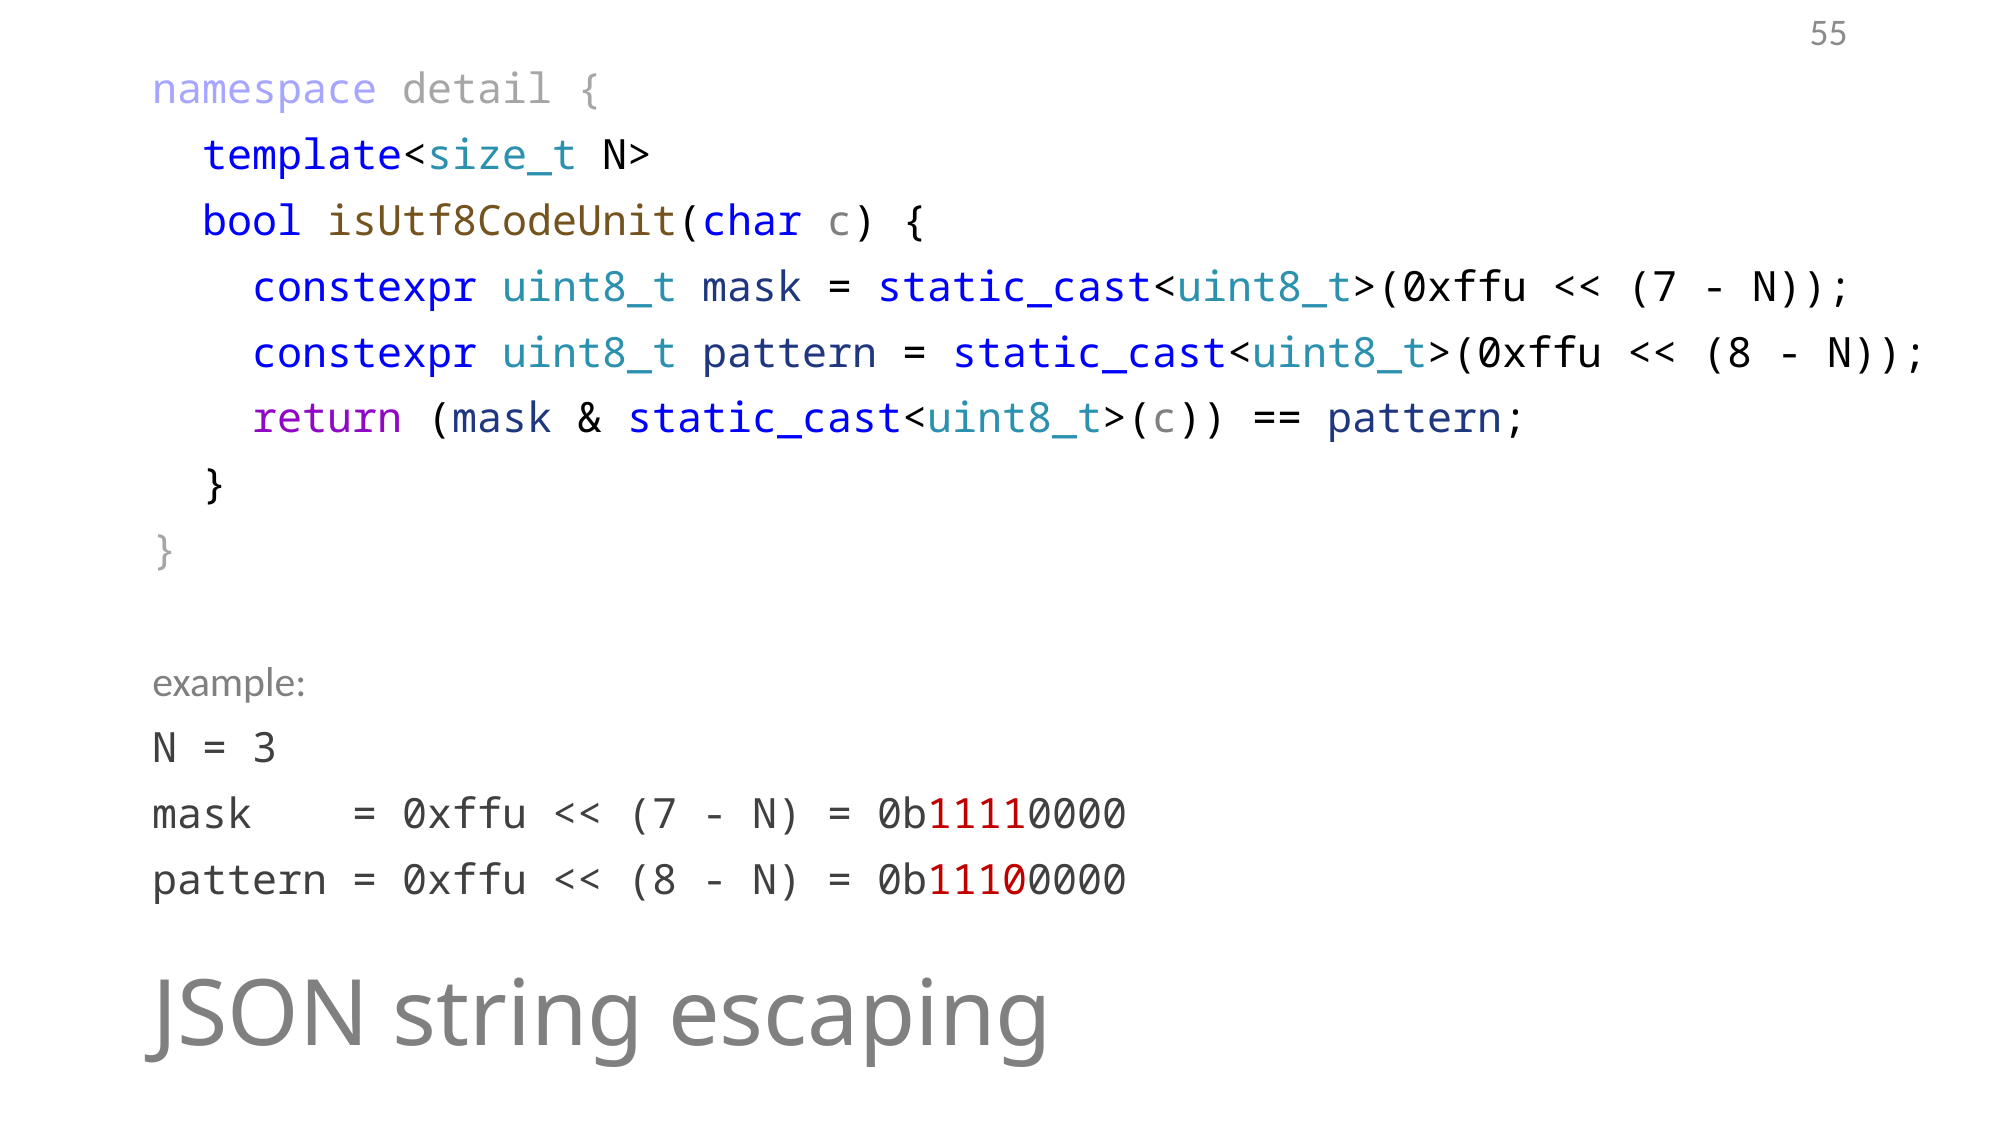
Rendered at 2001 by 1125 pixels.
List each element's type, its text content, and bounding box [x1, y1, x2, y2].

slide_number 55 [1412, 0, 1863, 60]
list namespace detail { template<size_t N> bool isUtf8CodeUnit(char c) { constexpr uint8_t mask = static_cast<uint8_t>(0xffu << (7 - N)); constexpr uint8_t pattern = static_cast<uint8_t>(0xffu << (8 - N)); return (mask & static_cast<uint8_t>(c)) == pattern; } } example: N = 3 mask = 0xffu << (7 - N) = 0b11110000 pattern = 0xffu << (8 - N) = 0b11100000 [137, 59, 2000, 1125]
